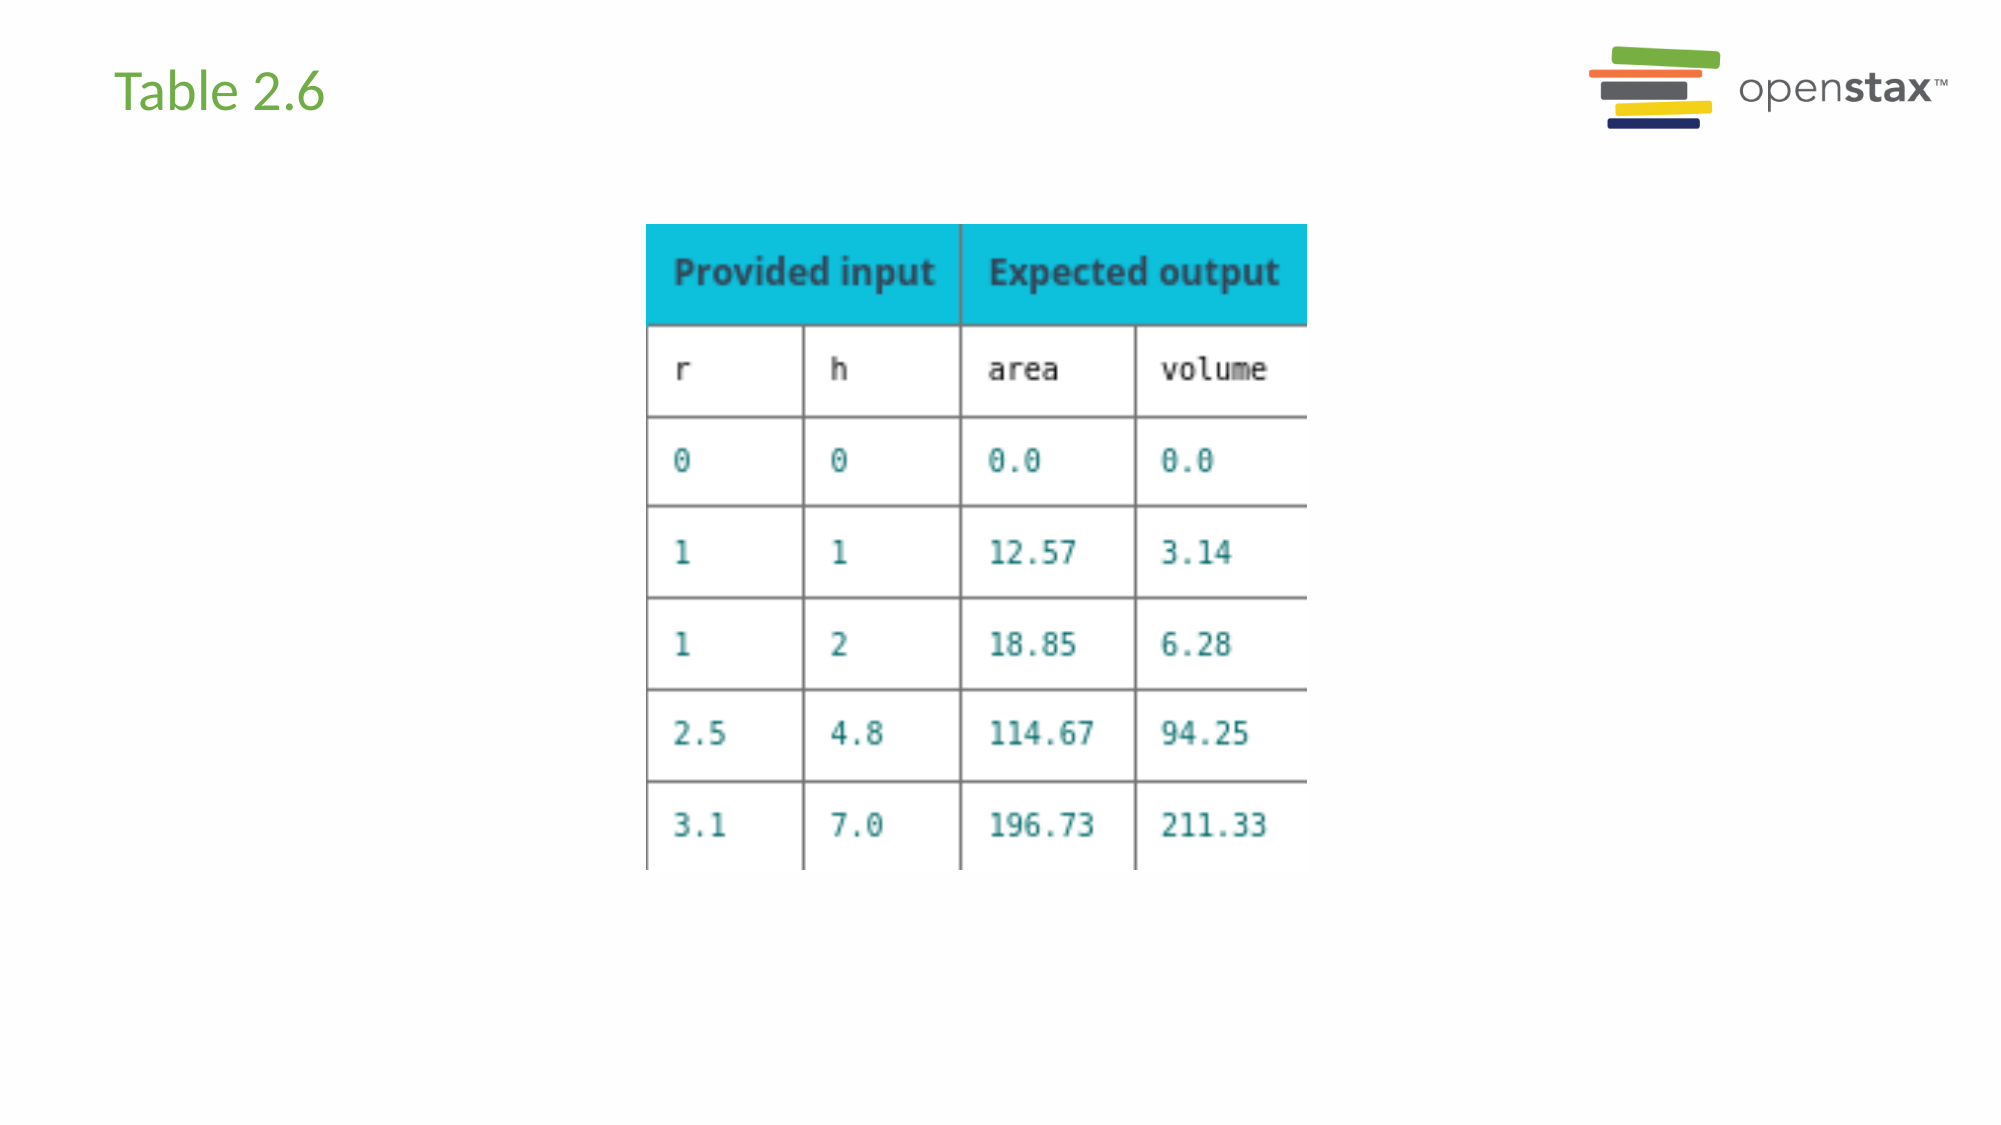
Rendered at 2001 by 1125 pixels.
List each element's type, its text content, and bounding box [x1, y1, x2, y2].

title Table 2.6 [99, 39, 1585, 136]
picture [0, 0, 2001, 1125]
